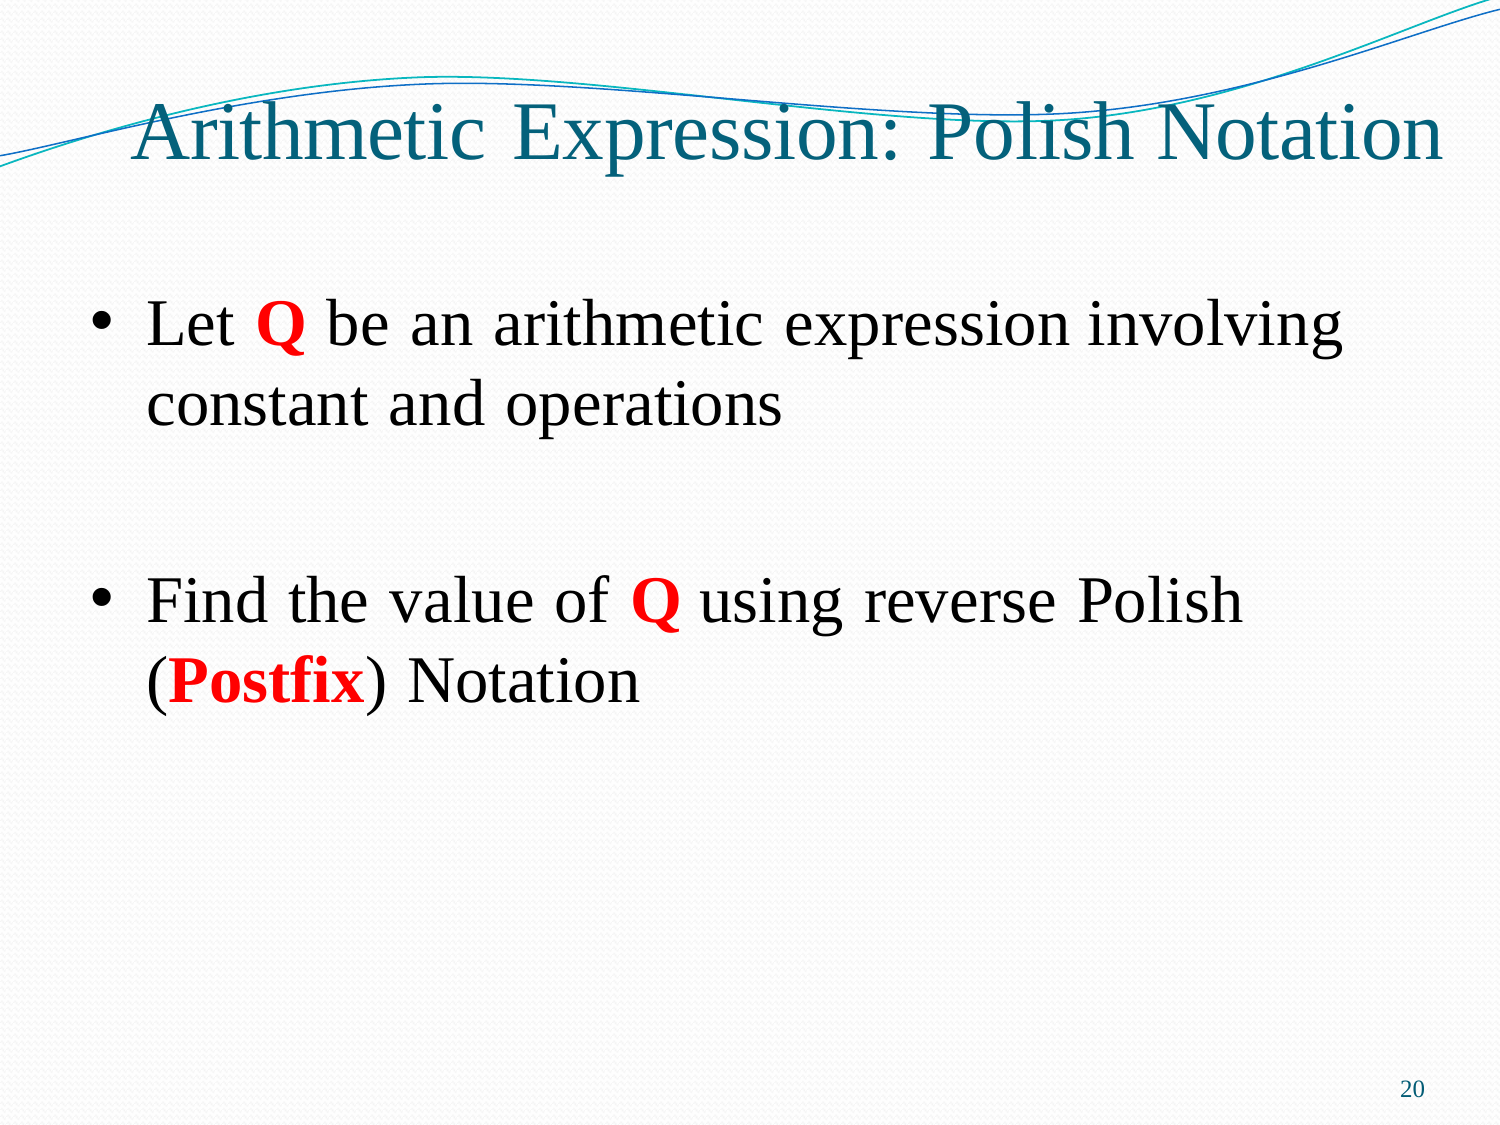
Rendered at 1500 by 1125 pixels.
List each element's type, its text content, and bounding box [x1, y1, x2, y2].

text_box Let Q be an arithmetic expression involving constant and operations Find the value of Q using reverse Polish (Postfix) Notation [87, 279, 1394, 716]
title Arithmetic Expression: Polish Notation [75, 0, 1500, 176]
slide_number 20 [1299, 450, 1425, 1103]
